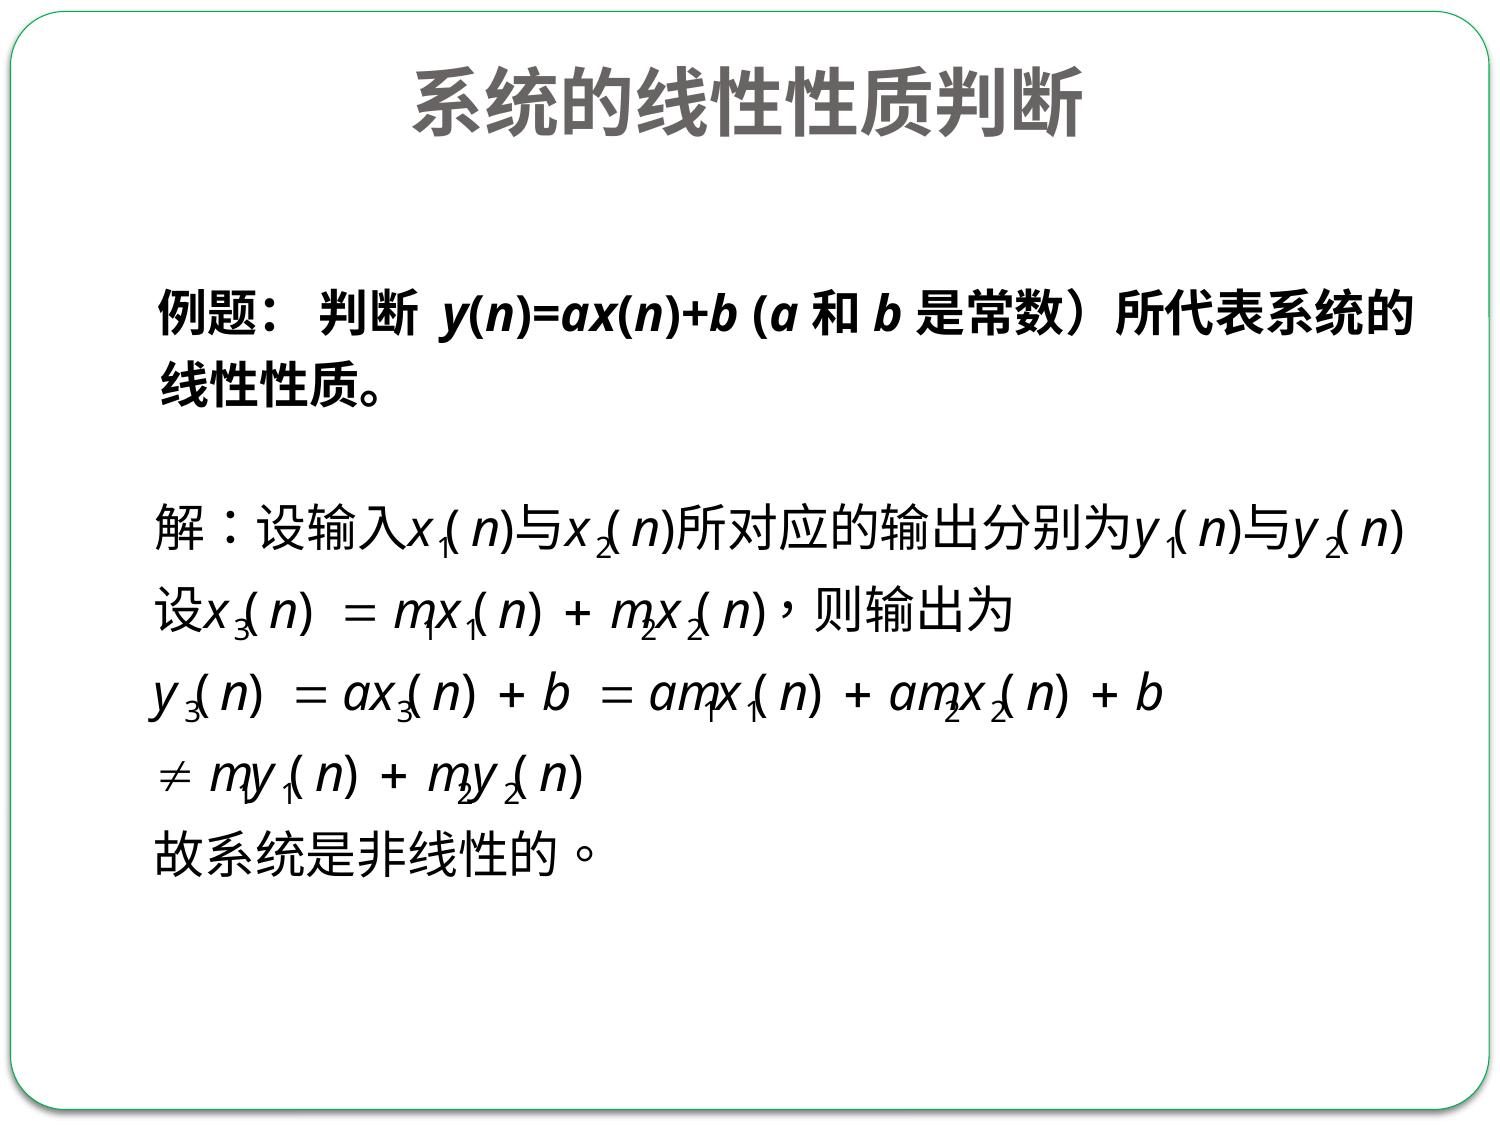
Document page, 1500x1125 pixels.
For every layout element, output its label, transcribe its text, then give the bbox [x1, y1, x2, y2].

text_box 例题： 判断 y(n)=ax(n)+b (a和b是常数）所代表系统的线性性质。 [99, 262, 1441, 988]
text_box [147, 493, 1415, 889]
title 系统的线性性质判断 [53, 23, 1441, 161]
